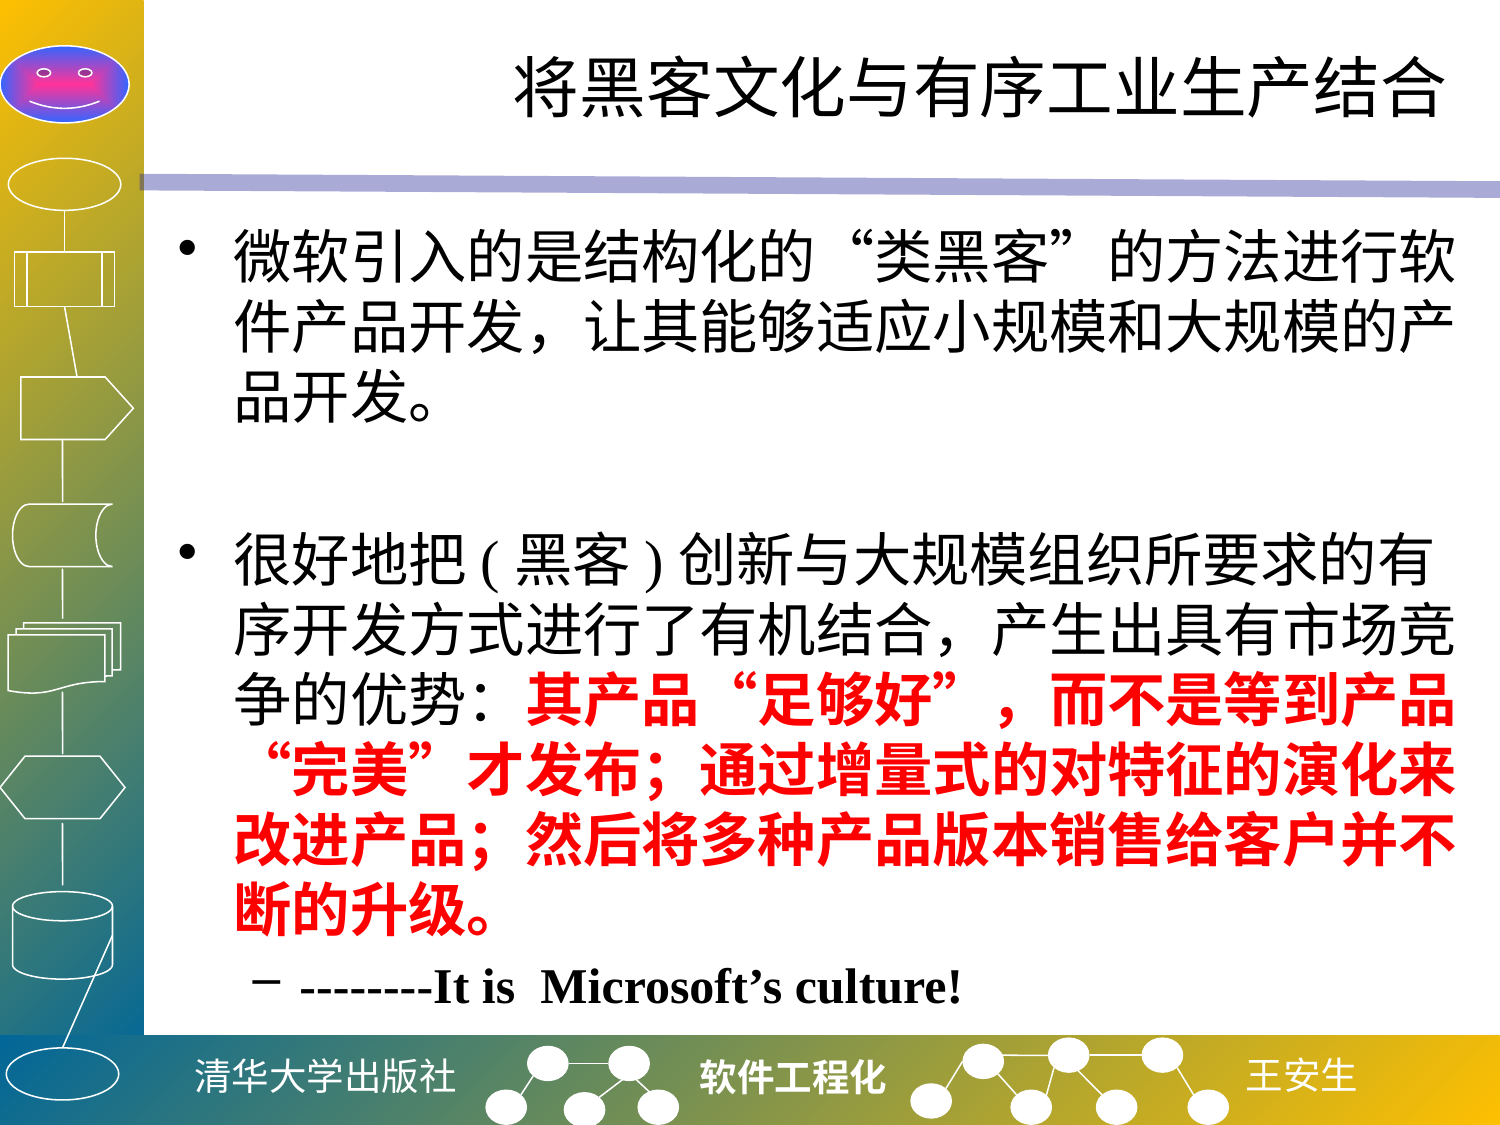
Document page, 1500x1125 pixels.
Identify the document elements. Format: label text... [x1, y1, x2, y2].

title 将黑客文化与有序工业生产结合 [187, 24, 1463, 147]
list 微软引入的是结构化的“类黑客”的方法进行软件产品开发，让其能够适应小规模和大规模的产品开发。 很好地把(黑客)创新与大规模组织所要求的有序开发方式进行了有机结合，产生出具有市场竞争的优势：其产品“足够好”，而不是等到产品“完美”才发布；通过增量式的对特征的演化来改进产品；然后将多种产品版本销售给客户并不断的升级。 --------It is Microsoft’s culture! [162, 212, 1476, 1017]
